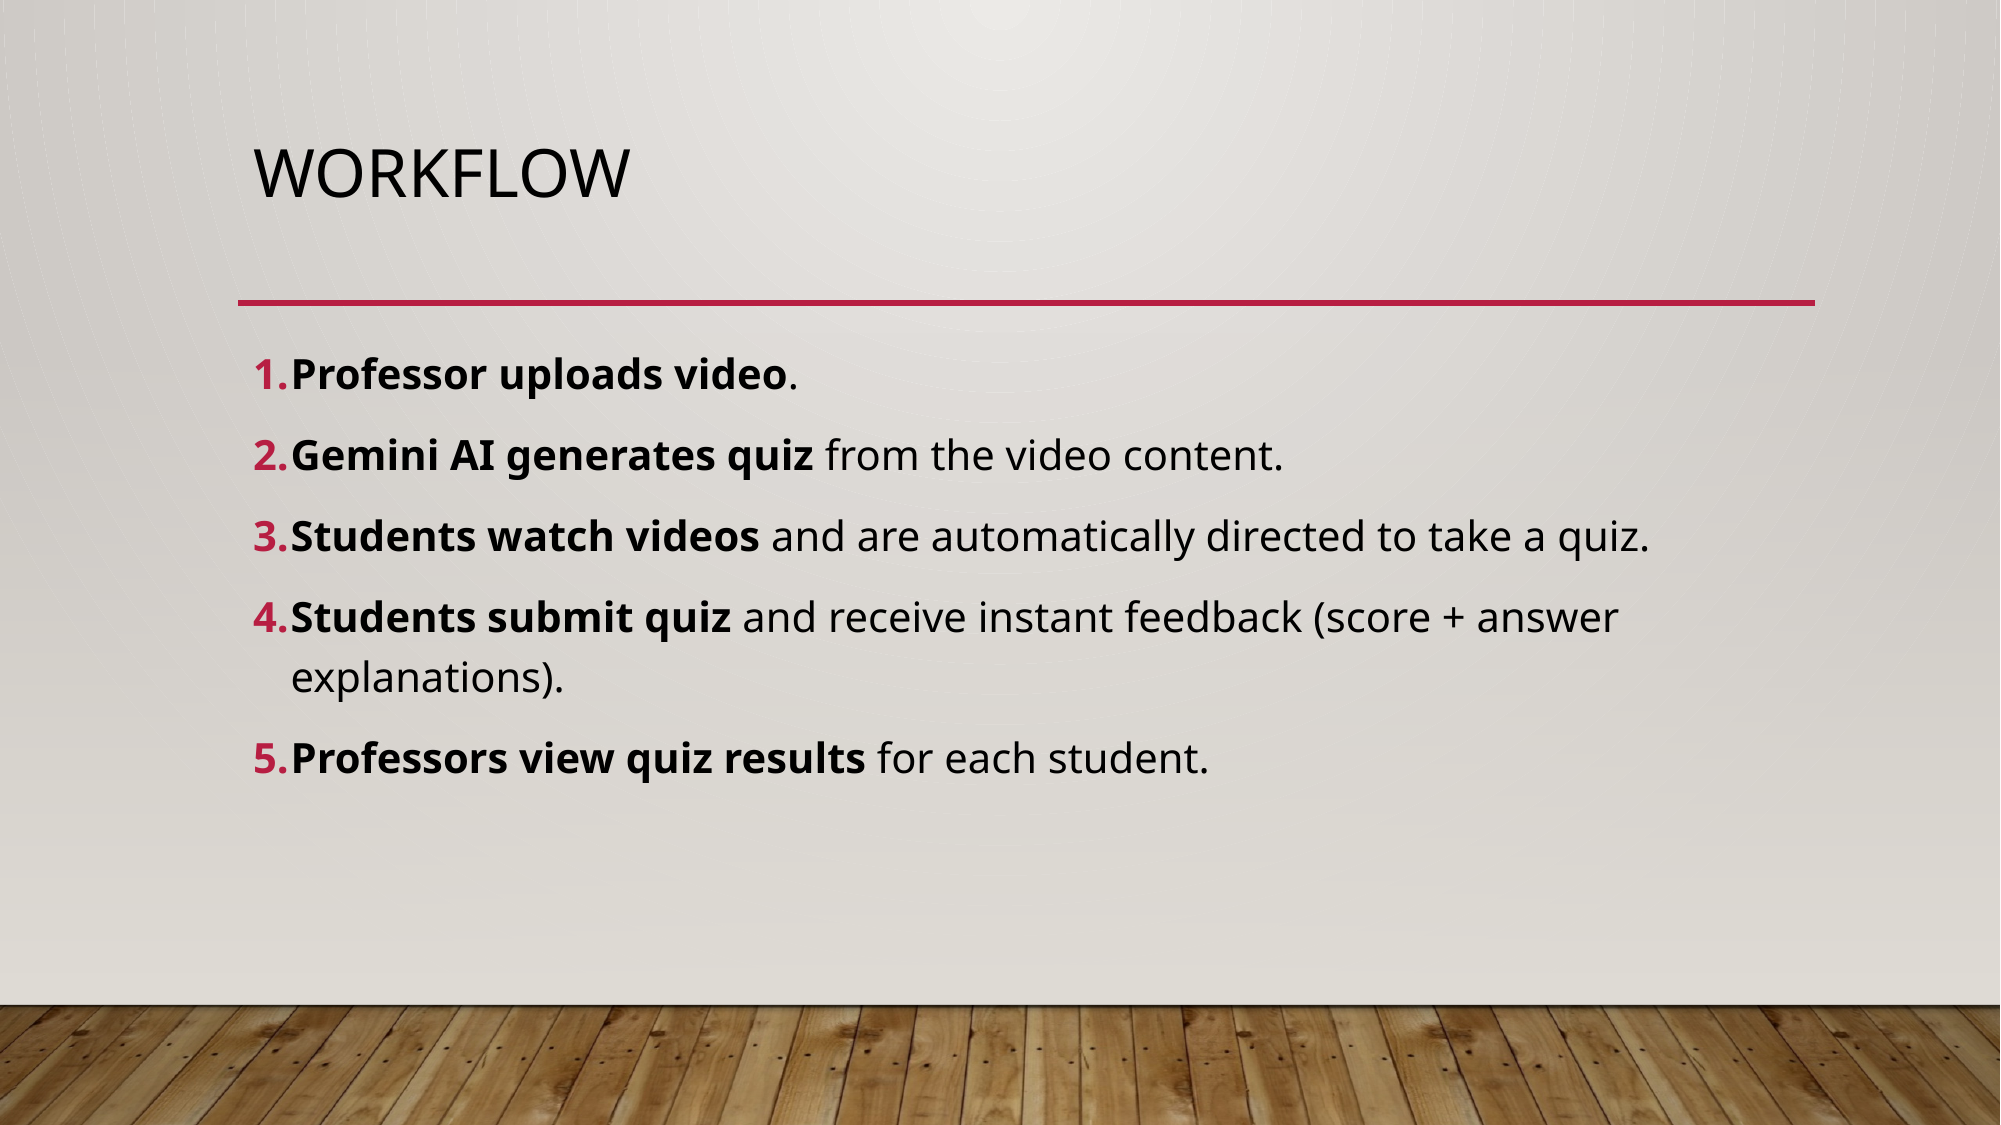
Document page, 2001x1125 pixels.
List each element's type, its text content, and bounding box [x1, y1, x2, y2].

picture [0, 1005, 2000, 1125]
title workflow [238, 131, 1814, 305]
list Professor uploads video. Gemini AI generates quiz from the video content. Students watch videos and are automatically directed to take a quiz. Students submit quiz and receive instant feedback (score + answer explanations). Professors view quiz results for each student. [238, 330, 1814, 897]
